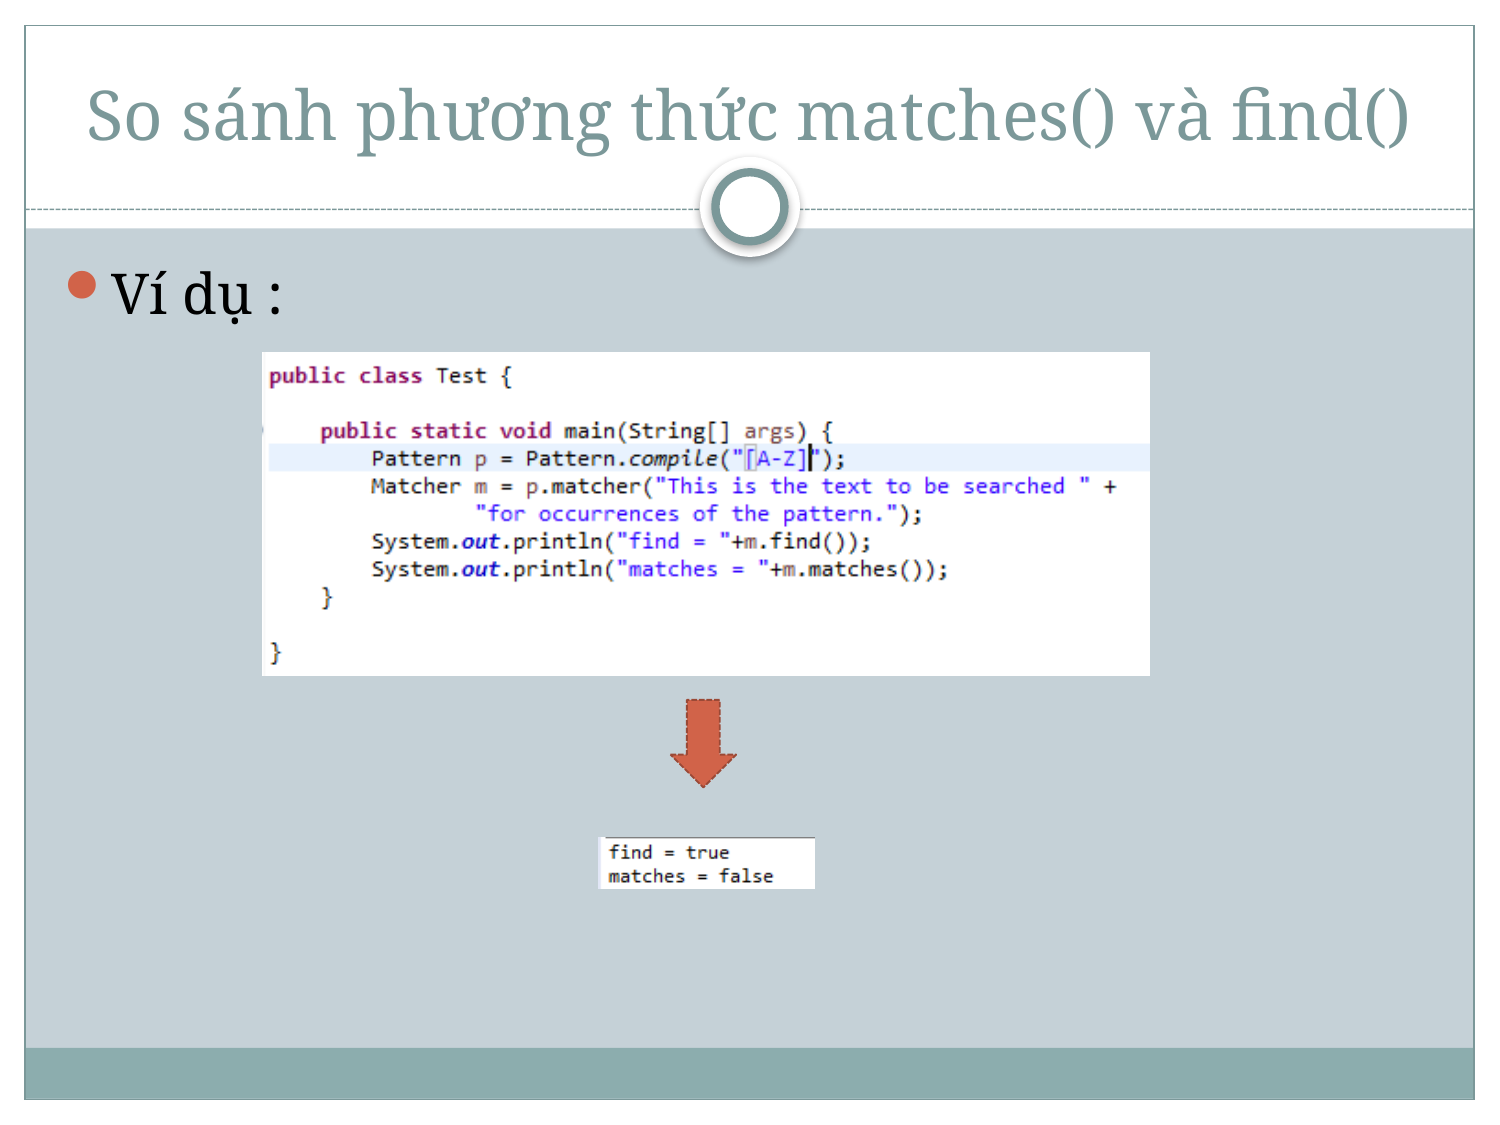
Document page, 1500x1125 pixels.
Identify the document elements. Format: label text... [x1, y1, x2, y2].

picture [598, 836, 815, 889]
list Ví dụ : [49, 250, 1445, 1001]
title So sánh phương thức matches() và find() [49, 37, 1450, 162]
text_box [669, 698, 737, 789]
picture [262, 352, 1151, 676]
